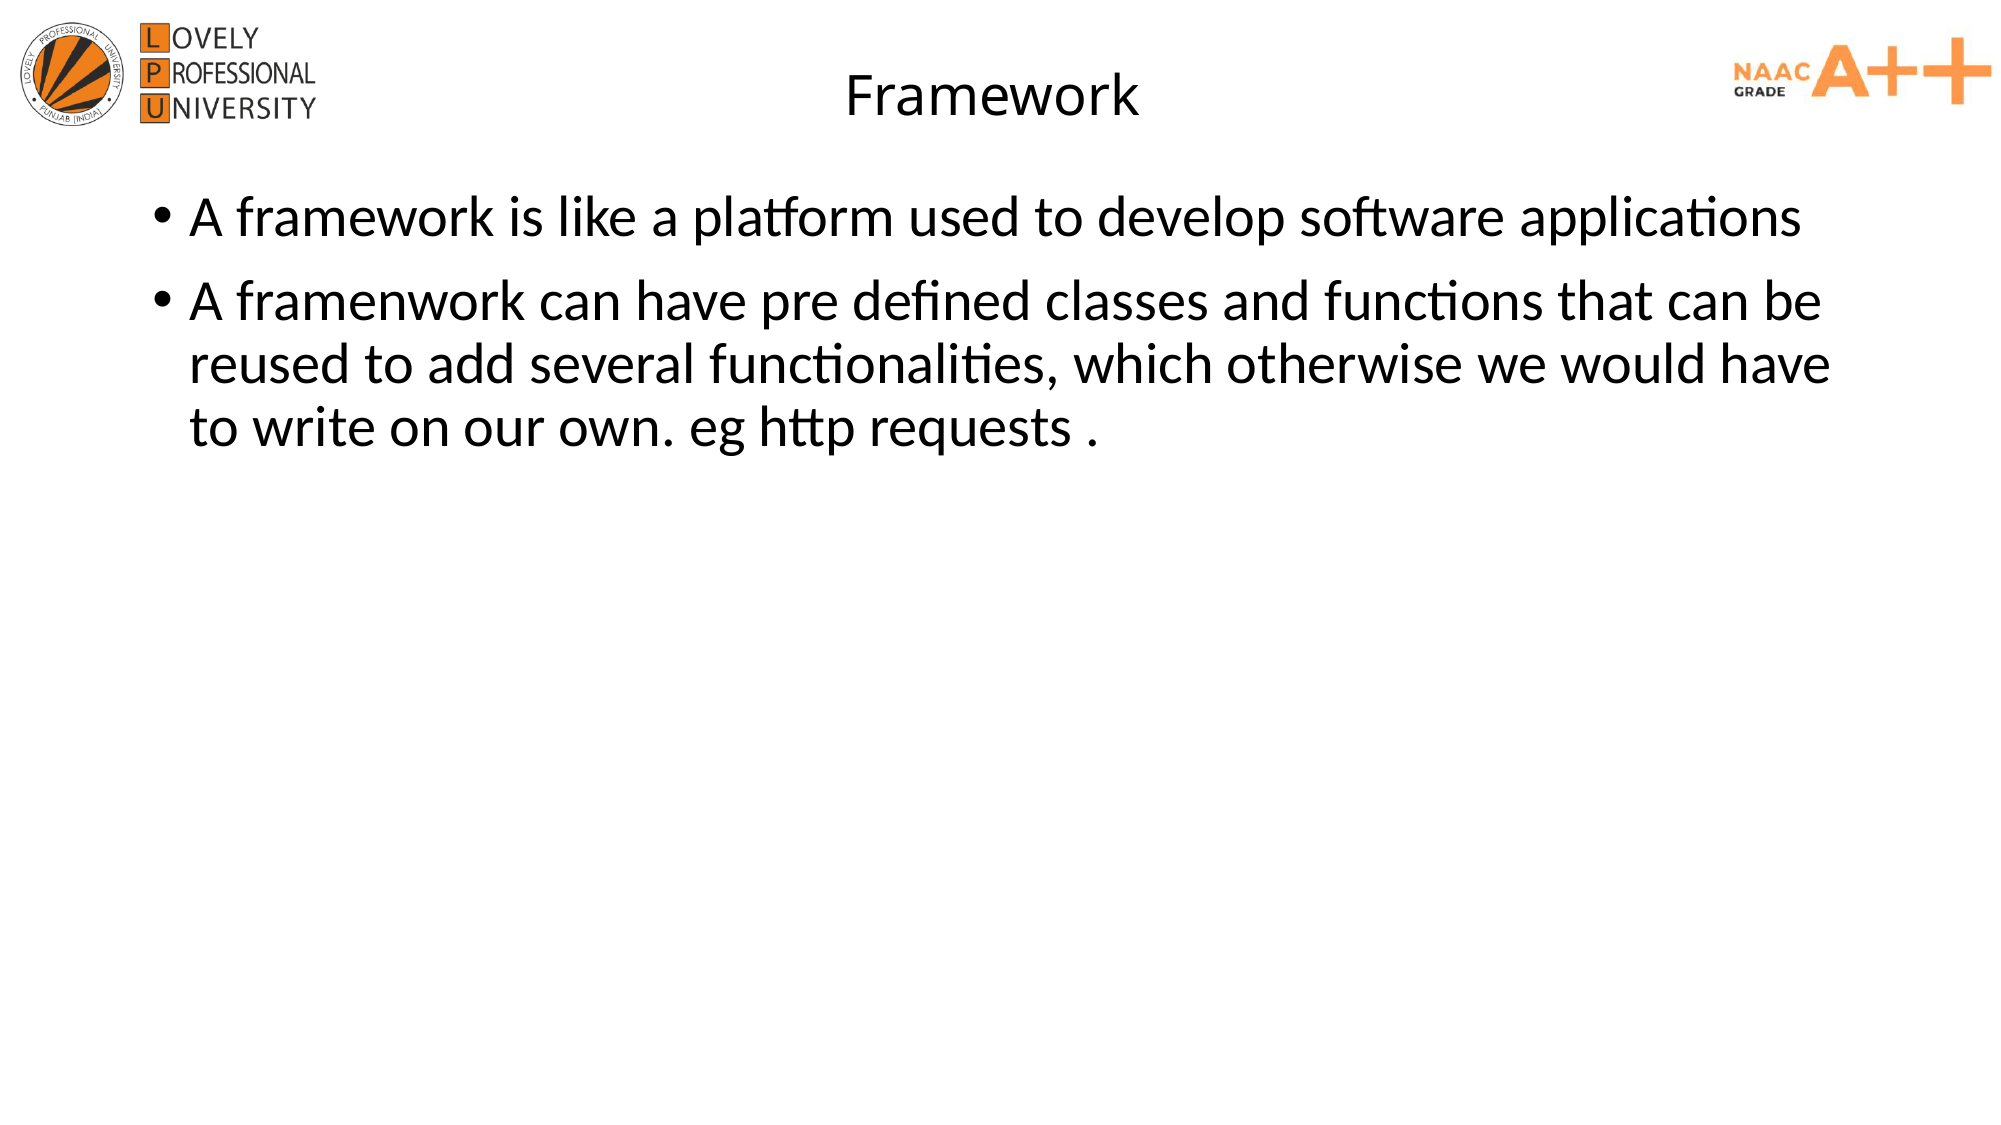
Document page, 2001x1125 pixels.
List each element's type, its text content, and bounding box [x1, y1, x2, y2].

list A framework is like a platform used to develop software applications A framenwork can have pre defined classes and functions that can be reused to add several functionalities, which otherwise we would have to write on our own. eg http requests . [137, 178, 1863, 1014]
picture [20, 22, 316, 126]
title Framework [137, 59, 1863, 178]
picture [1729, 7, 1996, 134]
